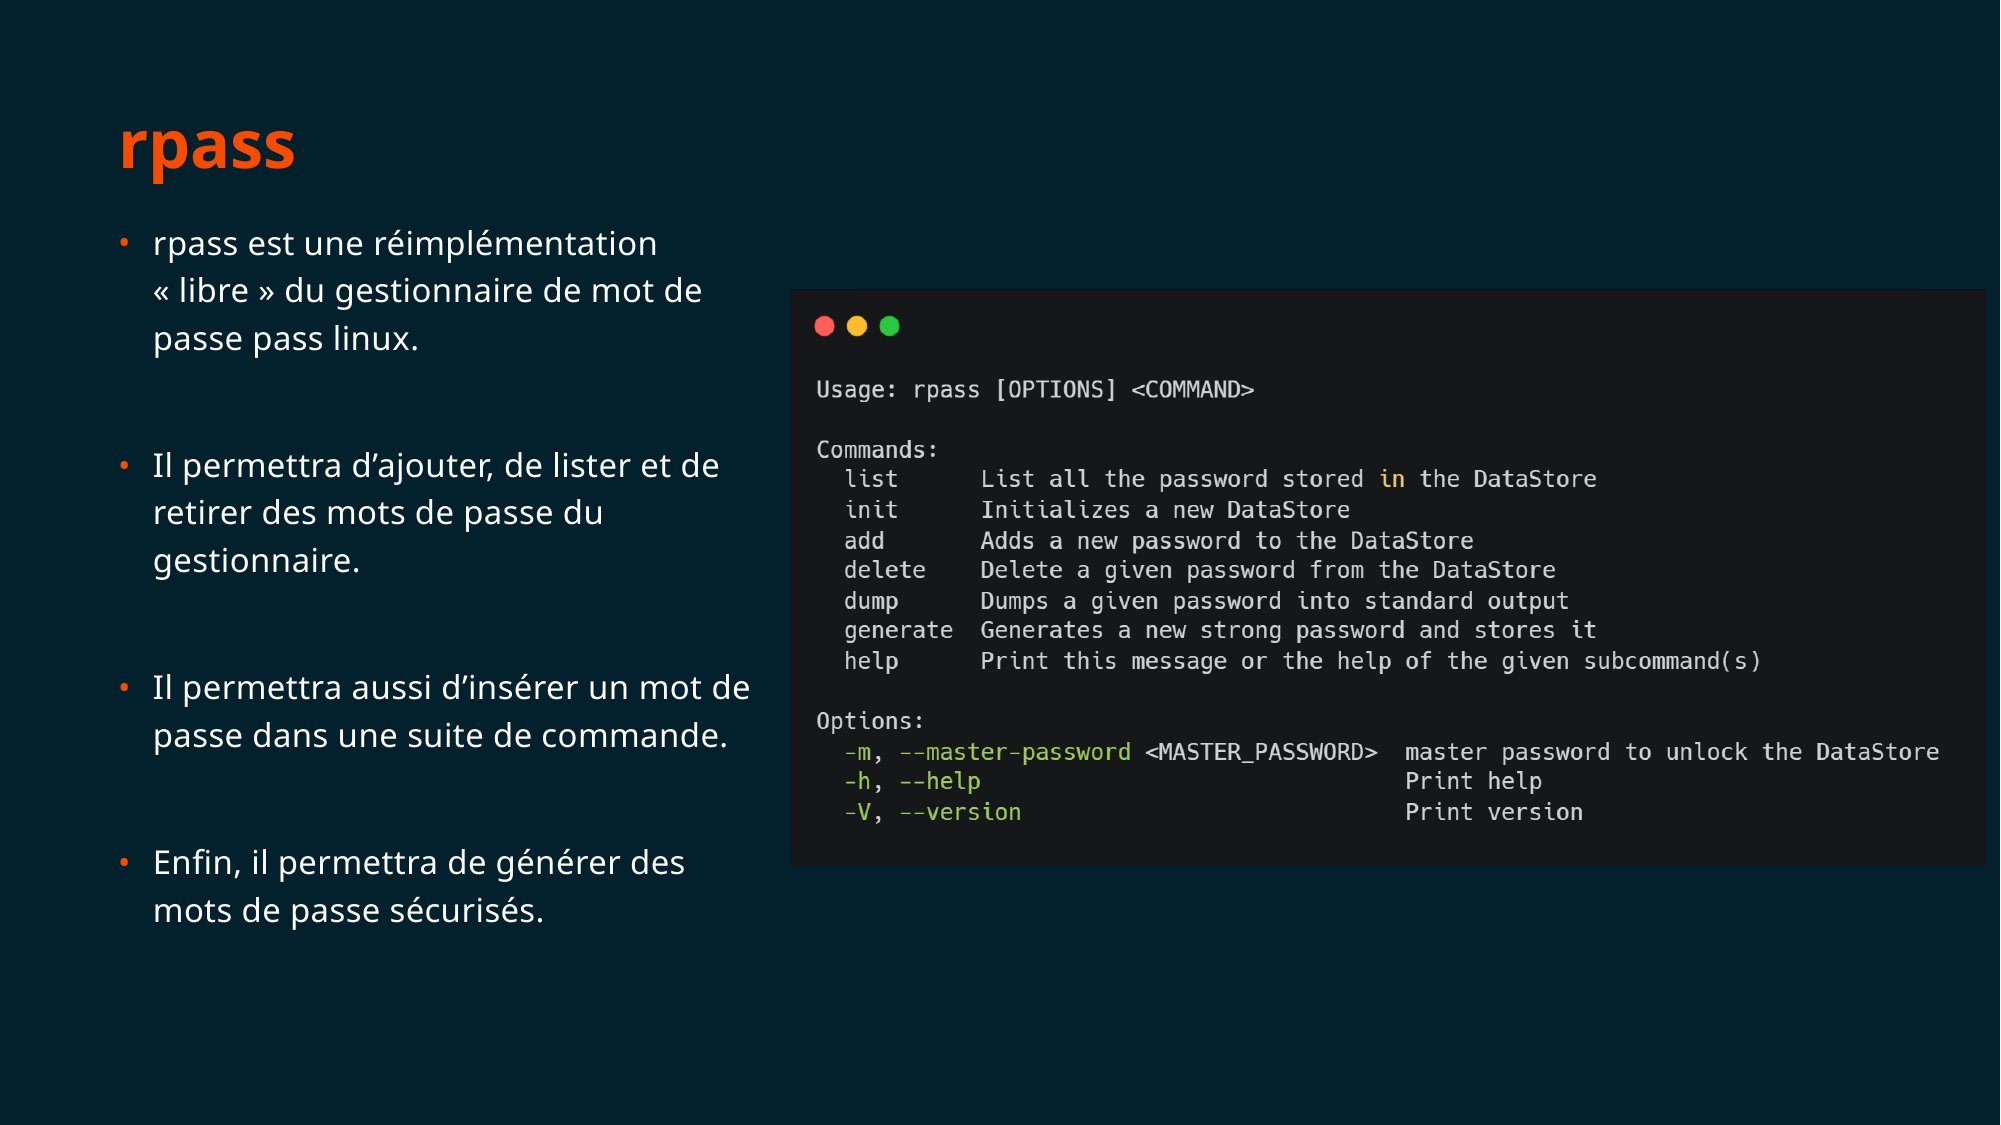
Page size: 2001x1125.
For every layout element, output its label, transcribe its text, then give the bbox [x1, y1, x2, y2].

list rpass est une réimplémentation « libre » du gestionnaire de mot de passe pass linux. Il permettra d’ajouter, de lister et de retirer des mots de passe du gestionnaire. Il permettra aussi d’insérer un mot de passe dans une suite de commande. Enfin, il permettra de générer des mots de passe sécurisés. [118, 214, 765, 947]
picture [790, 289, 1986, 866]
title rpass [118, 101, 1878, 206]
